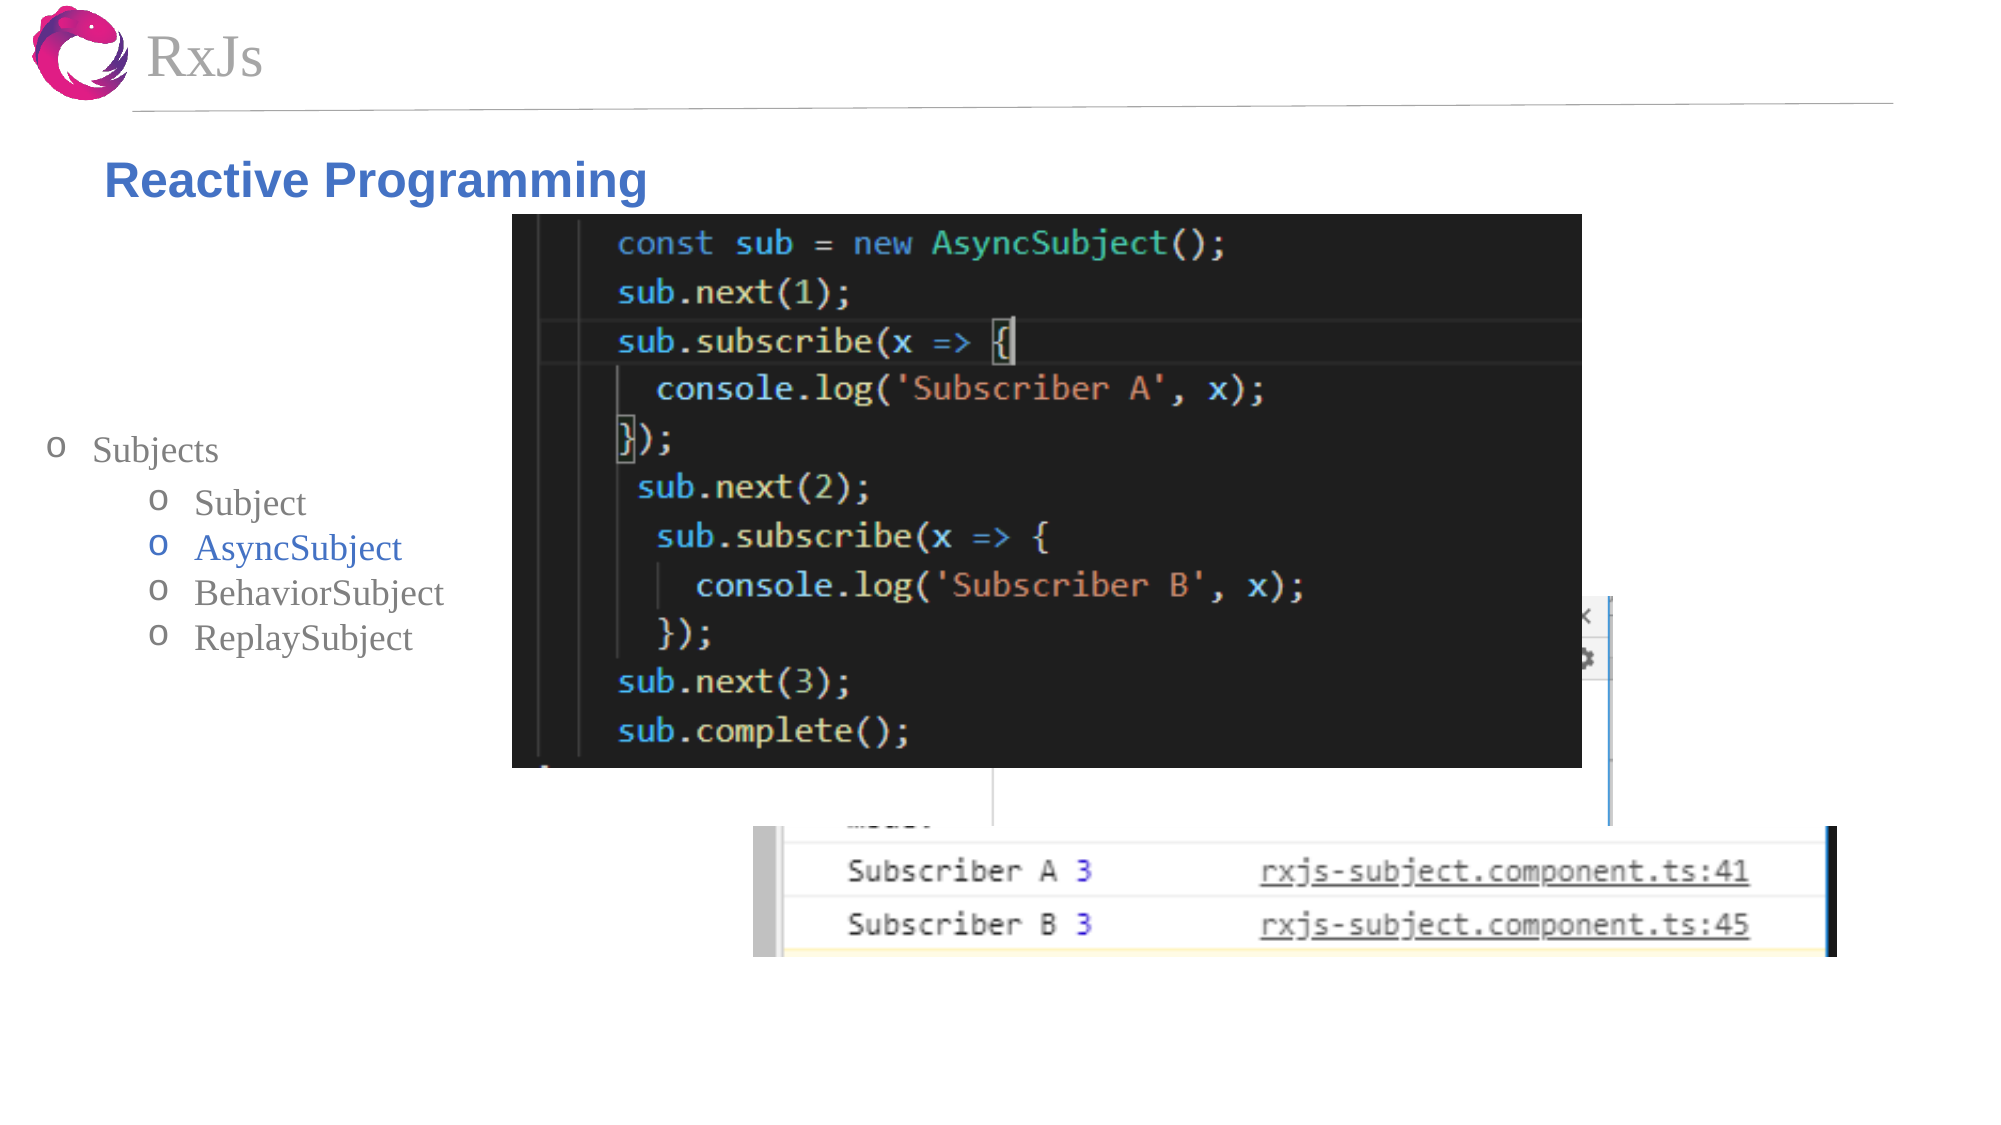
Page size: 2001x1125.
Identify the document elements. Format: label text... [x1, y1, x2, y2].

picture [512, 214, 1837, 957]
text_box Subjects [30, 372, 235, 478]
list Reactive Programming [89, 146, 936, 282]
text_box RxJs [132, 16, 1507, 97]
text_box Subject AsyncSubject BehaviorSubject ReplaySubject [132, 425, 460, 666]
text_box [132, 103, 1894, 112]
picture [29, 2, 132, 105]
